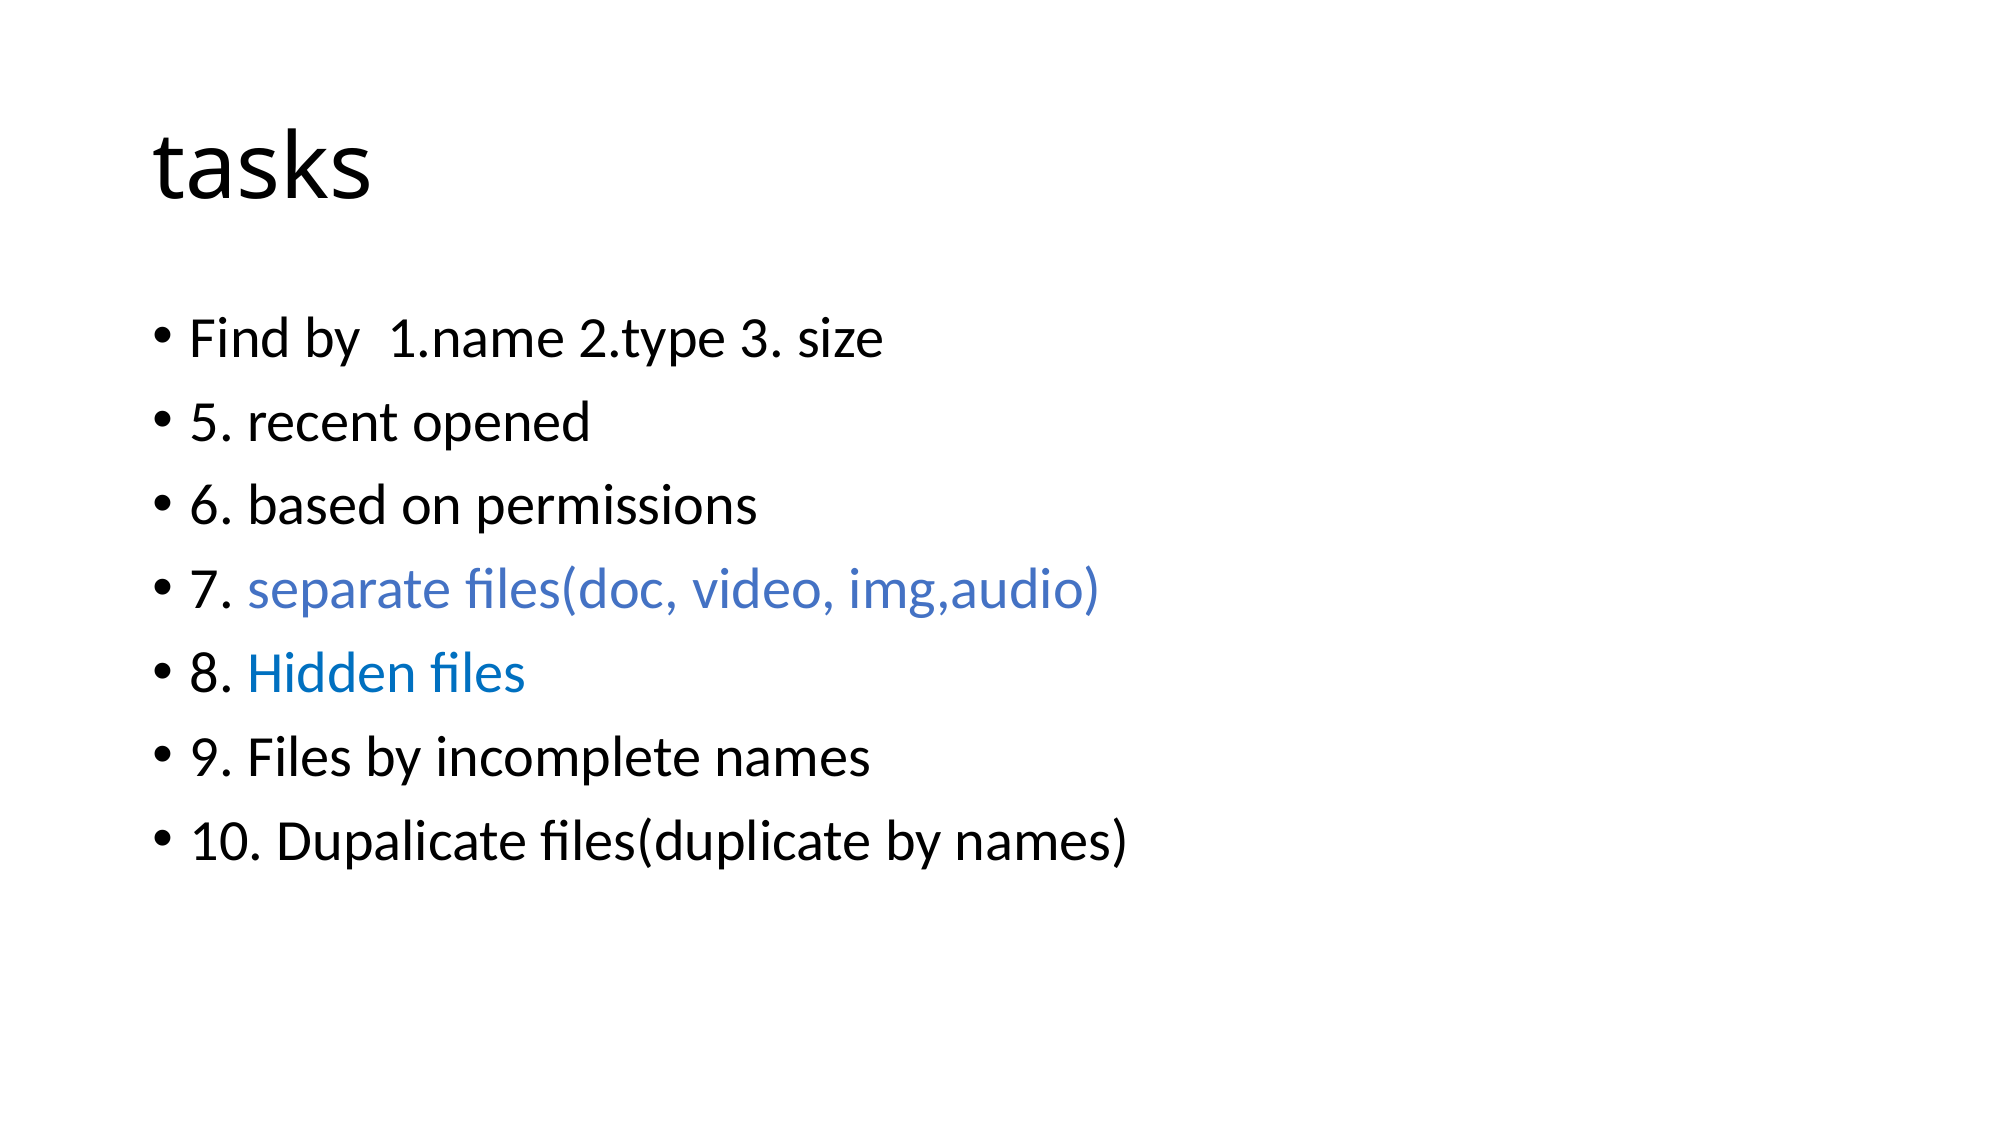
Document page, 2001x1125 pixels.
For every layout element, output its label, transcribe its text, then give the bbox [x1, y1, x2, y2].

title tasks [137, 59, 1863, 278]
list Find by 1.name 2.type 3. size 5. recent opened 6. based on permissions 7. separate files(doc, video, img,audio) 8. Hidden files 9. Files by incomplete names 10. Dupalicate files(duplicate by names) [137, 299, 1863, 1014]
